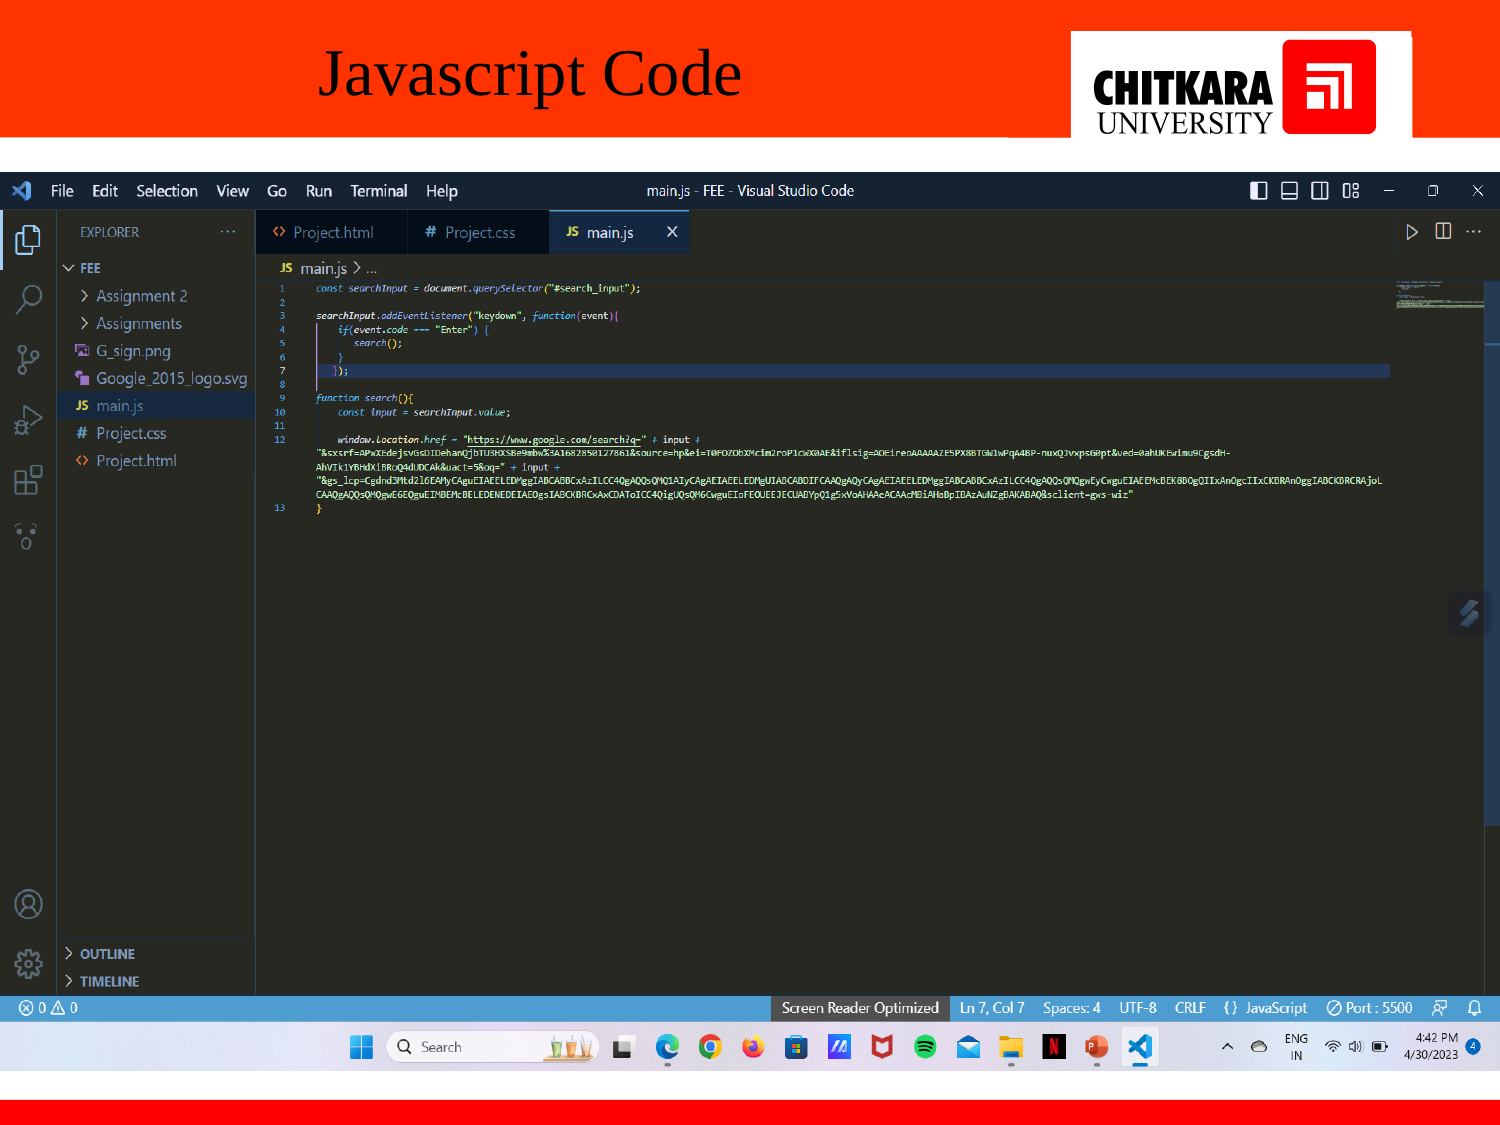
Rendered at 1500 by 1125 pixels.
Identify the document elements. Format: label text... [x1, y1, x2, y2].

picture [1074, 37, 1391, 138]
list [0, 172, 1500, 1071]
title Javascript Code [0, 0, 1063, 138]
